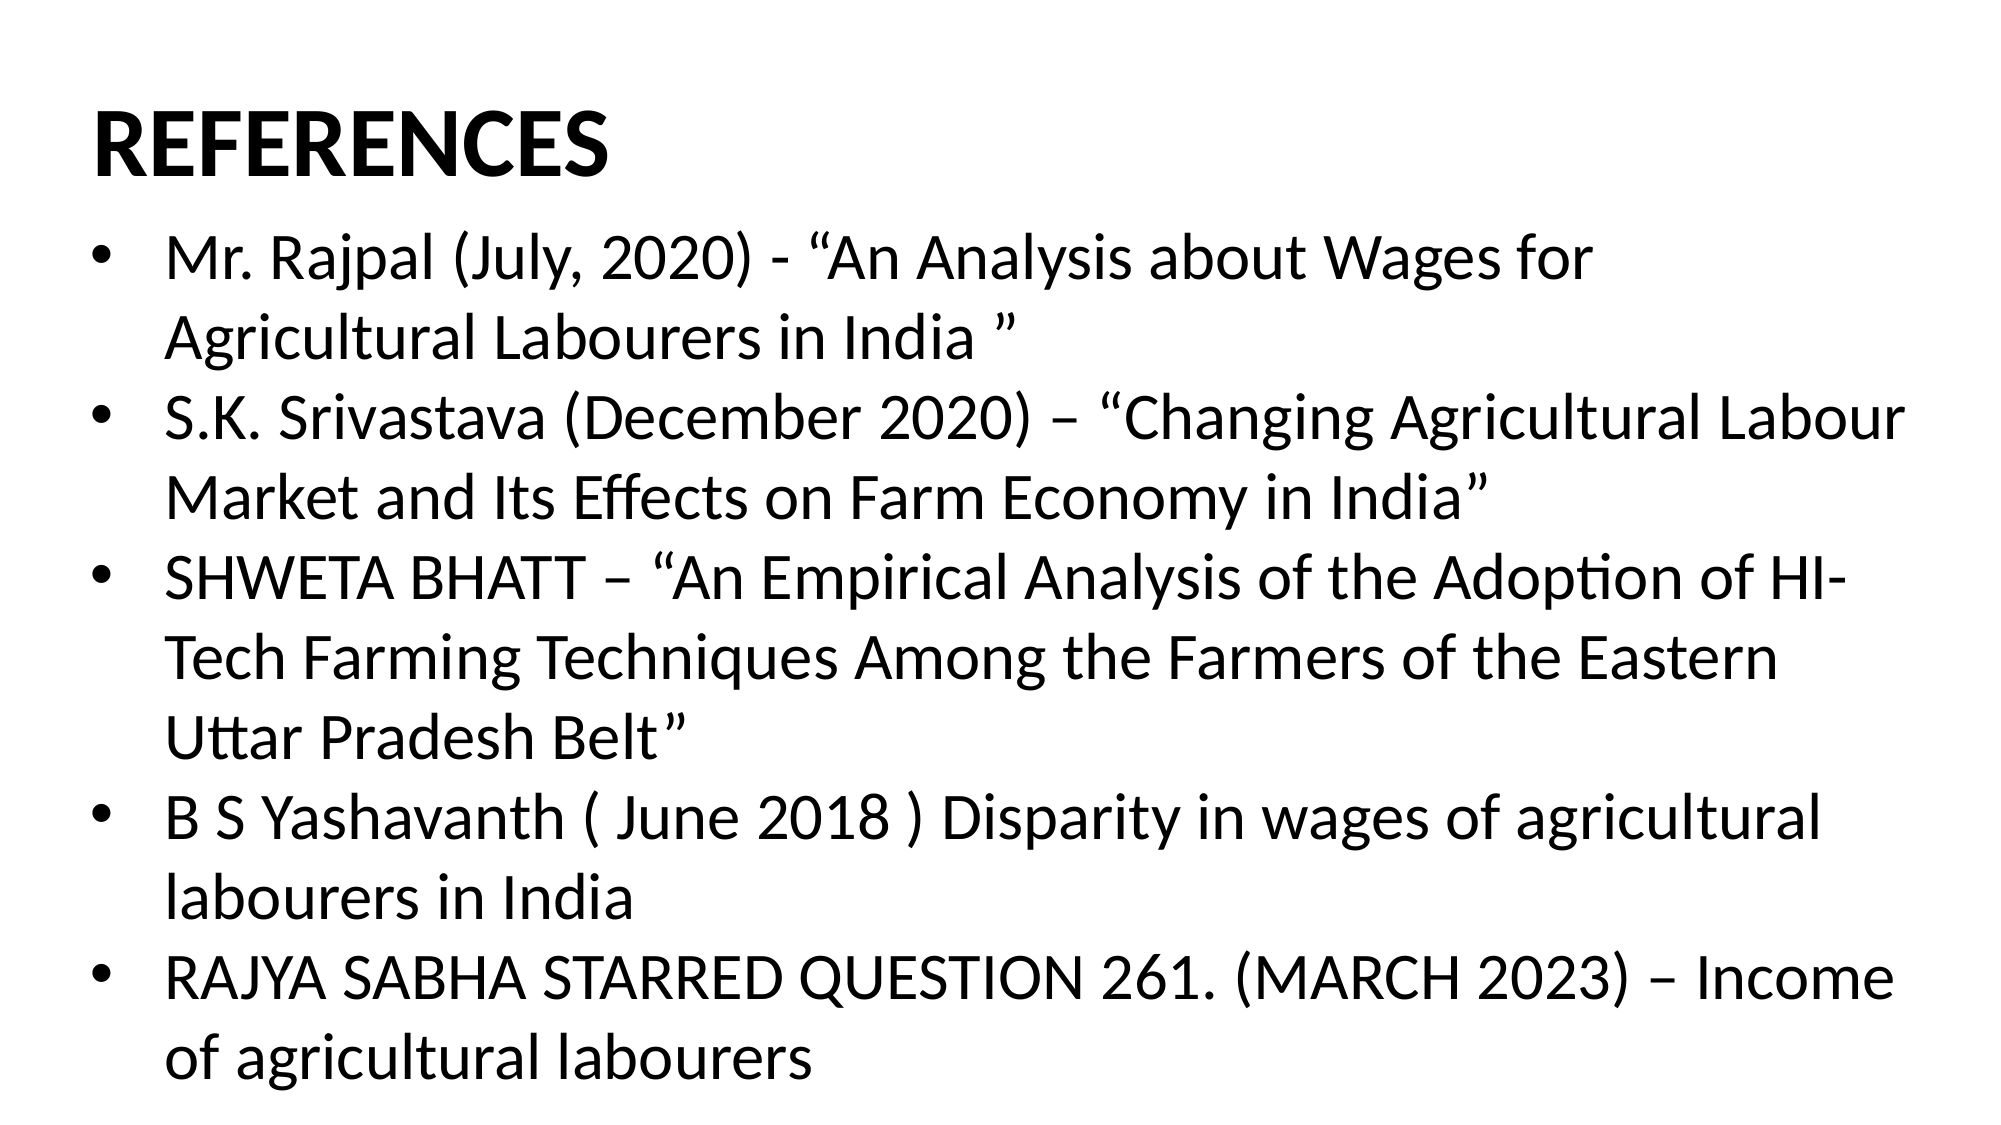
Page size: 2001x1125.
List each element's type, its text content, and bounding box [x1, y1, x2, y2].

text_box REFERENCES [77, 69, 626, 205]
text_box Mr. Rajpal (July, 2020) - “An Analysis about Wages for Agricultural Labourers in India ” S.K. Srivastava (December 2020) – “Changing Agricultural Labour Market and Its Effects on Farm Economy in India” SHWETA BHATT – “An Empirical Analysis of the Adoption of HI-Tech Farming Techniques Among the Farmers of the Eastern Uttar Pradesh Belt” B S Yashavanth ( June 2018 ) Disparity in wages of agricultural labourers in India RAJYA SABHA STARRED QUESTION 261. (MARCH 2023) – Income of agricultural labourers [75, 205, 1925, 1125]
